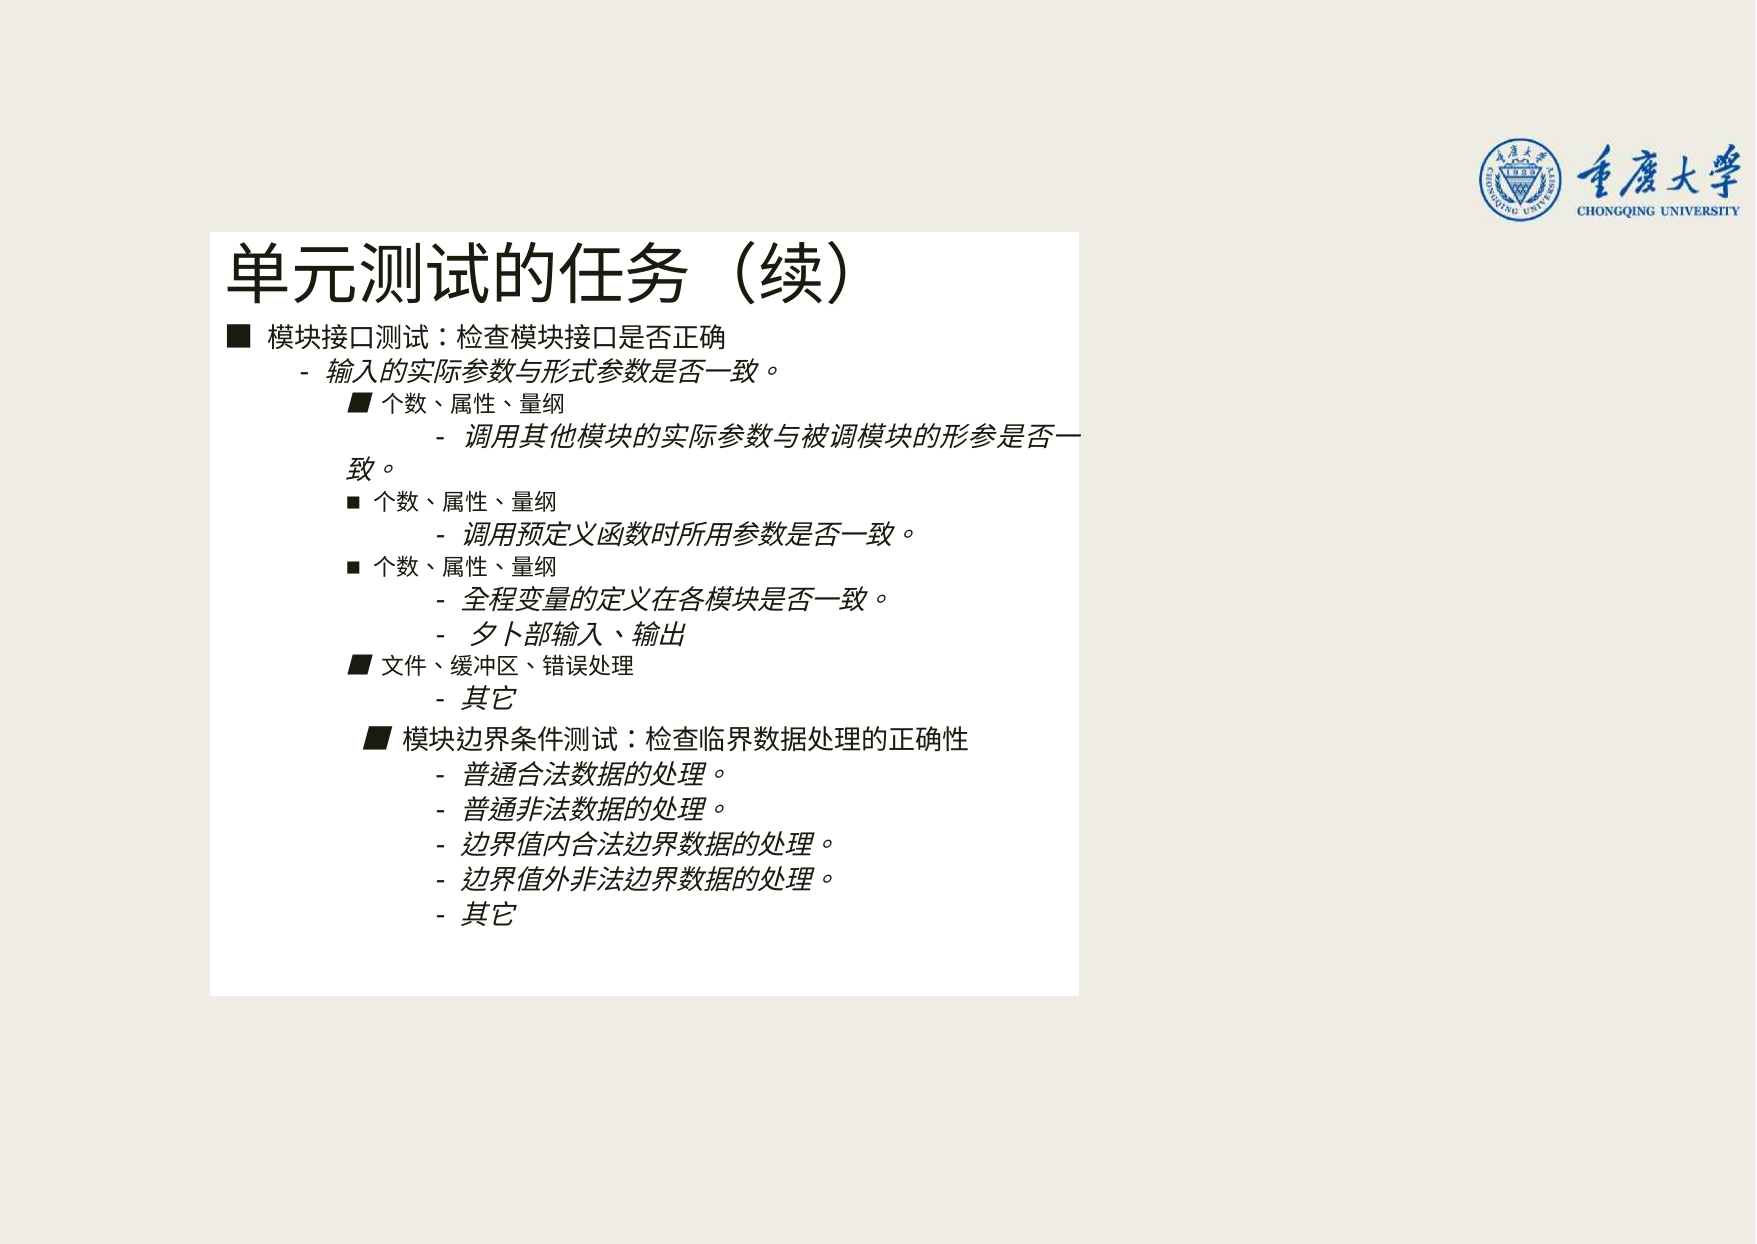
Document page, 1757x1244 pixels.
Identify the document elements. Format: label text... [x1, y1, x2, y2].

text_box 单元测试的任务（续） ■ 模块接口测试：检查模块接口是否正确 - 输入的实际参数与形式参数是否一致。 ■ 个数、属性、量纲 - 调用其他模块的实际参数与被调模块的形参是否一致。 ■ 个数、属性、量纲 - 调用预定义函数时所用参数是否一致。 ■ 个数、属性、量纲 - 全程变量的定义在各模块是否一致。 - 夕卜部输入、输出 ■ 文件、缓冲区、错误处理 - 其它 ■ 模块边界条件测试：检查临界数据处理的正确性 - 普通合法数据的处理。 - 普通非法数据的处理。 - 边界值内合法边界数据的处理。 - 边界值外非法边界数据的处理。 - 其它 [210, 232, 1079, 996]
picture [1478, 137, 1743, 223]
